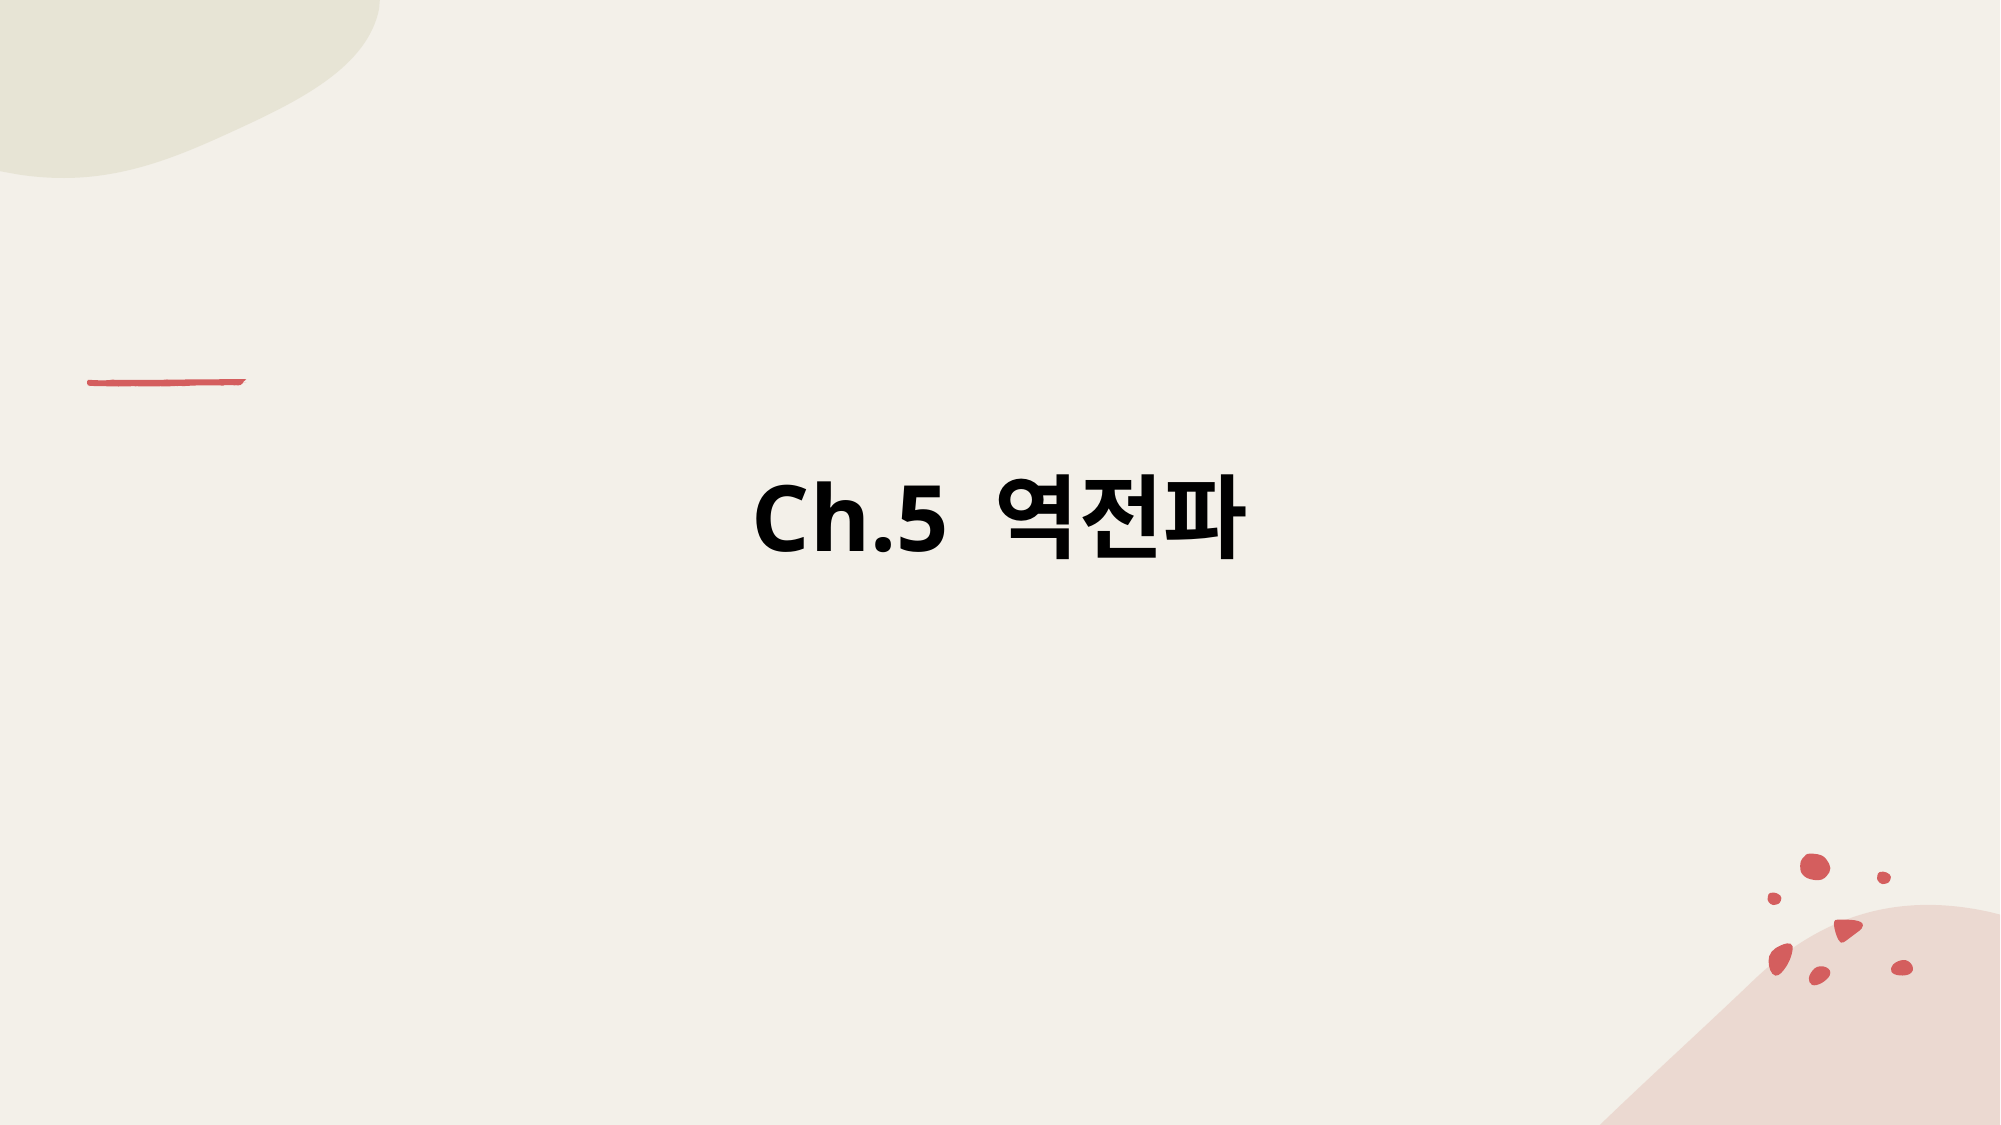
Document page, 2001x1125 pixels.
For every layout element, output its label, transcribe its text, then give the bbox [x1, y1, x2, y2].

title Ch.5 역전파 [173, 367, 1827, 585]
